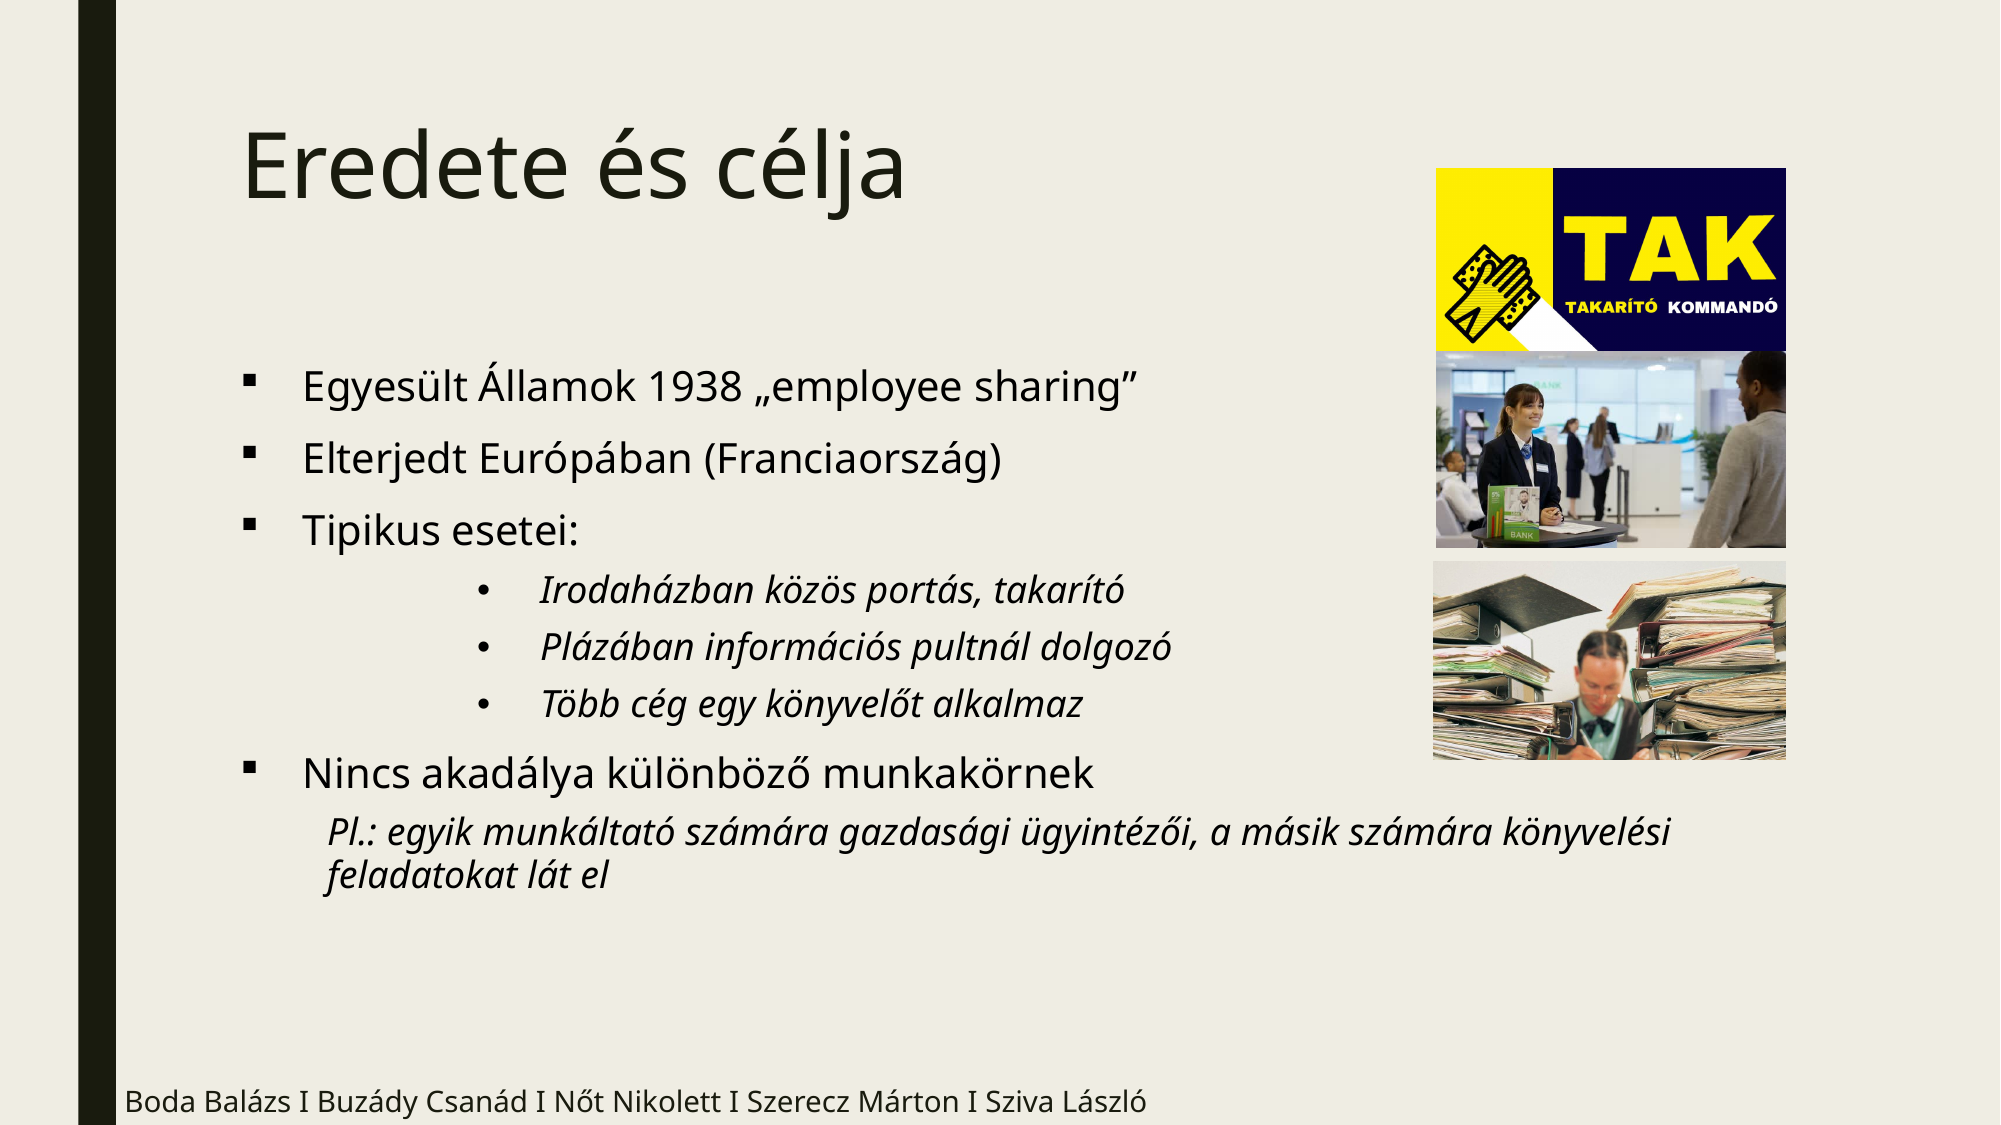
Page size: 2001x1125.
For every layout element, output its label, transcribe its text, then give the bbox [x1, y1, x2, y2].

picture [1432, 561, 1786, 760]
picture [1436, 168, 1786, 548]
text_box Boda Balázs I Buzády Csanád I Nőt Nikolett I Szerecz Márton I Sziva László [109, 1078, 1221, 1125]
list Egyesült Államok 1938 „employee sharing” Elterjedt Európában (Franciaország) Tipikus esetei: Irodaházban közös portás, takarító Plázában információs pultnál dolgozó Több cég egy könyvelőt alkalmaz Nincs akadálya különböző munkakörnek Pl.: egyik munkáltató számára gazdasági ügyintézői, a másik számára könyvelési feladatokat lát el [225, 356, 1800, 944]
title Eredete és célja [225, 112, 1800, 356]
